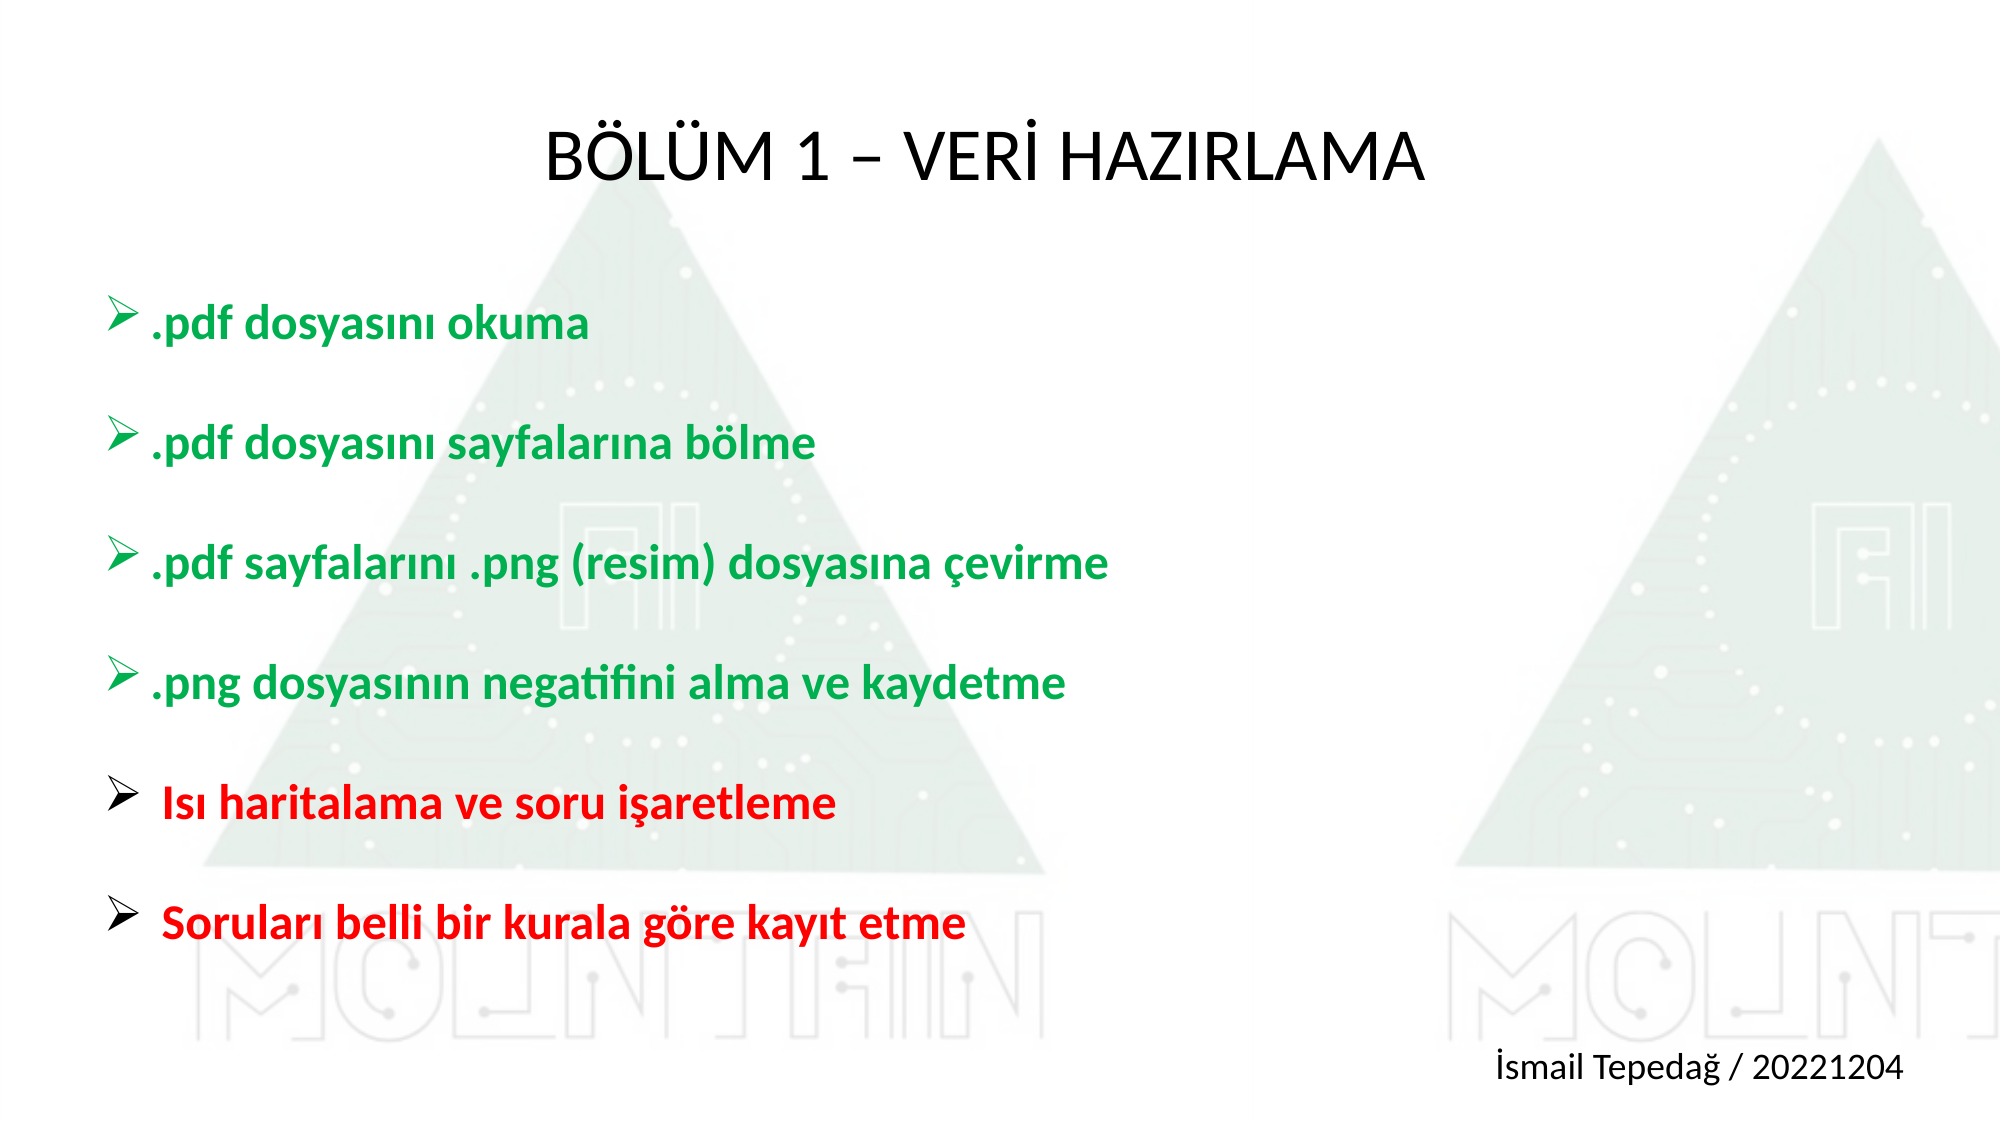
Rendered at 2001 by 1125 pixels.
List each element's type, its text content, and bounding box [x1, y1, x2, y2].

text_box .pdf dosyasını okuma .pdf dosyasını sayfalarına bölme .pdf sayfalarını .png (resim) dosyasına çevirme .png dosyasının negatifini alma ve kaydetme Isı haritalama ve soru işaretleme Soruları belli bir kurala göre kayıt etme [88, 221, 1883, 957]
text_box BÖLÜM 1 – VERİ HAZIRLAMA [88, 97, 1883, 203]
text_box İsmail Tepedağ / 20221204 [1480, 1034, 1920, 1095]
